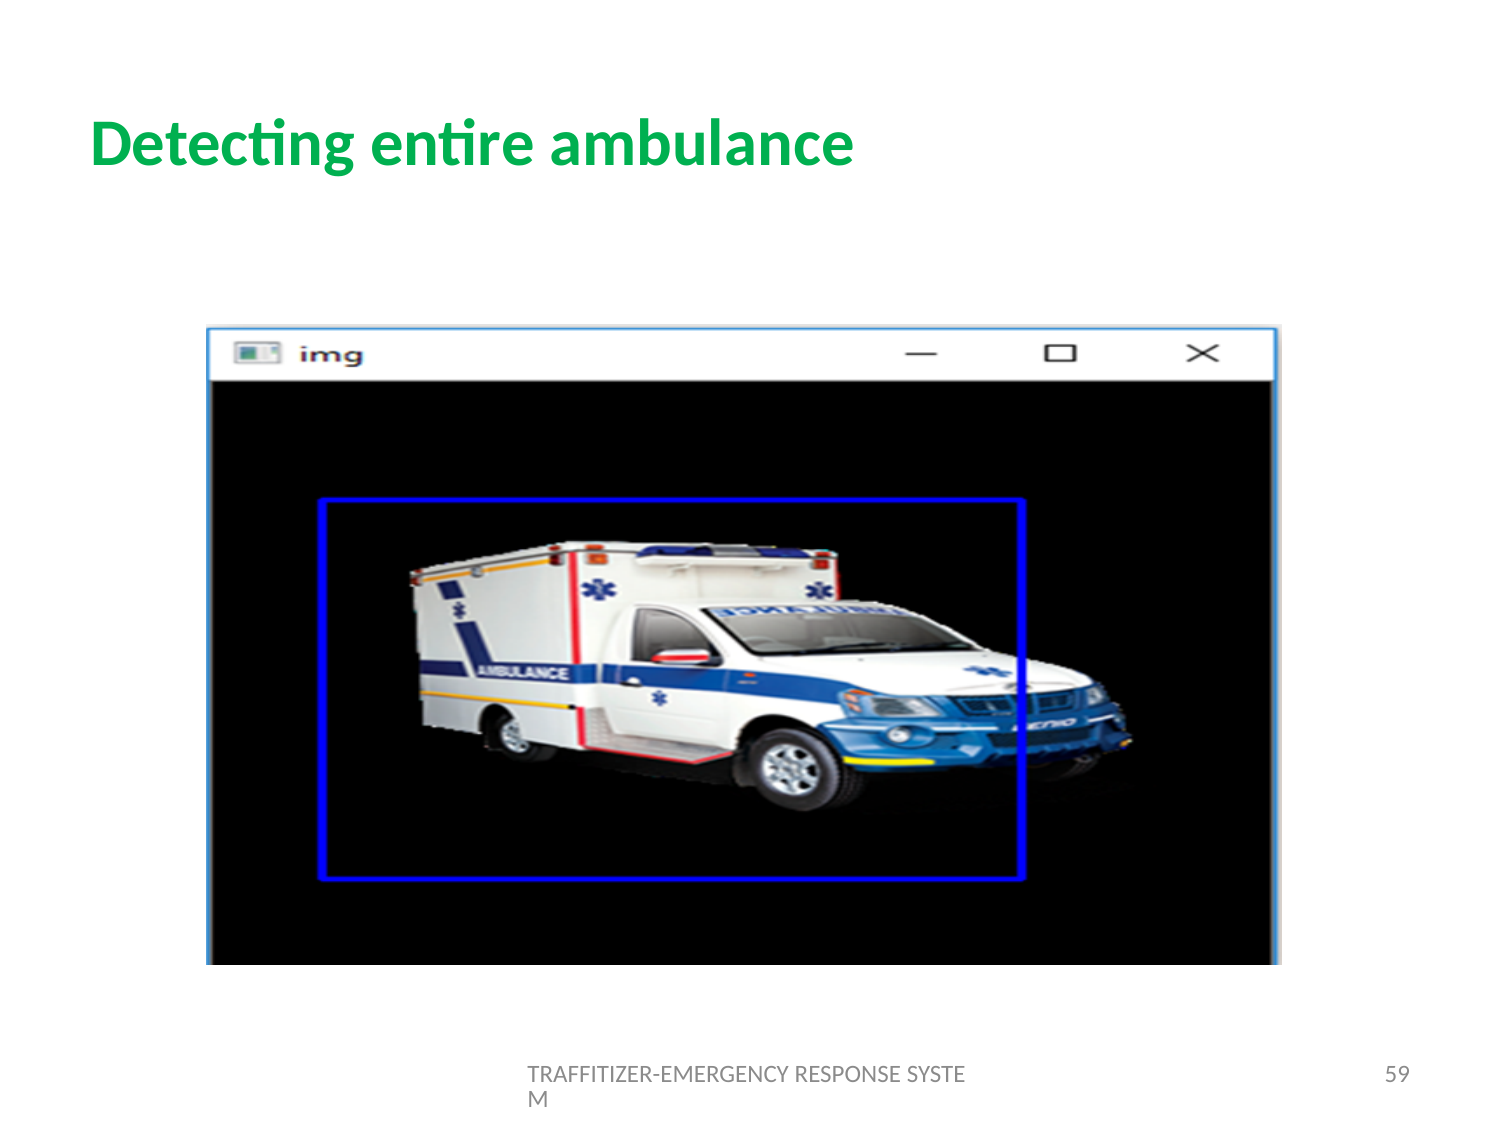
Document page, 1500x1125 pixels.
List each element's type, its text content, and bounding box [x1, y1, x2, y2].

title Detecting entire ambulance [75, 45, 1425, 233]
footer TRAFFITIZER-EMERGENCY RESPONSE SYSTEM [512, 1042, 988, 1103]
picture [206, 324, 1282, 965]
slide_number 59 [1074, 1042, 1425, 1103]
